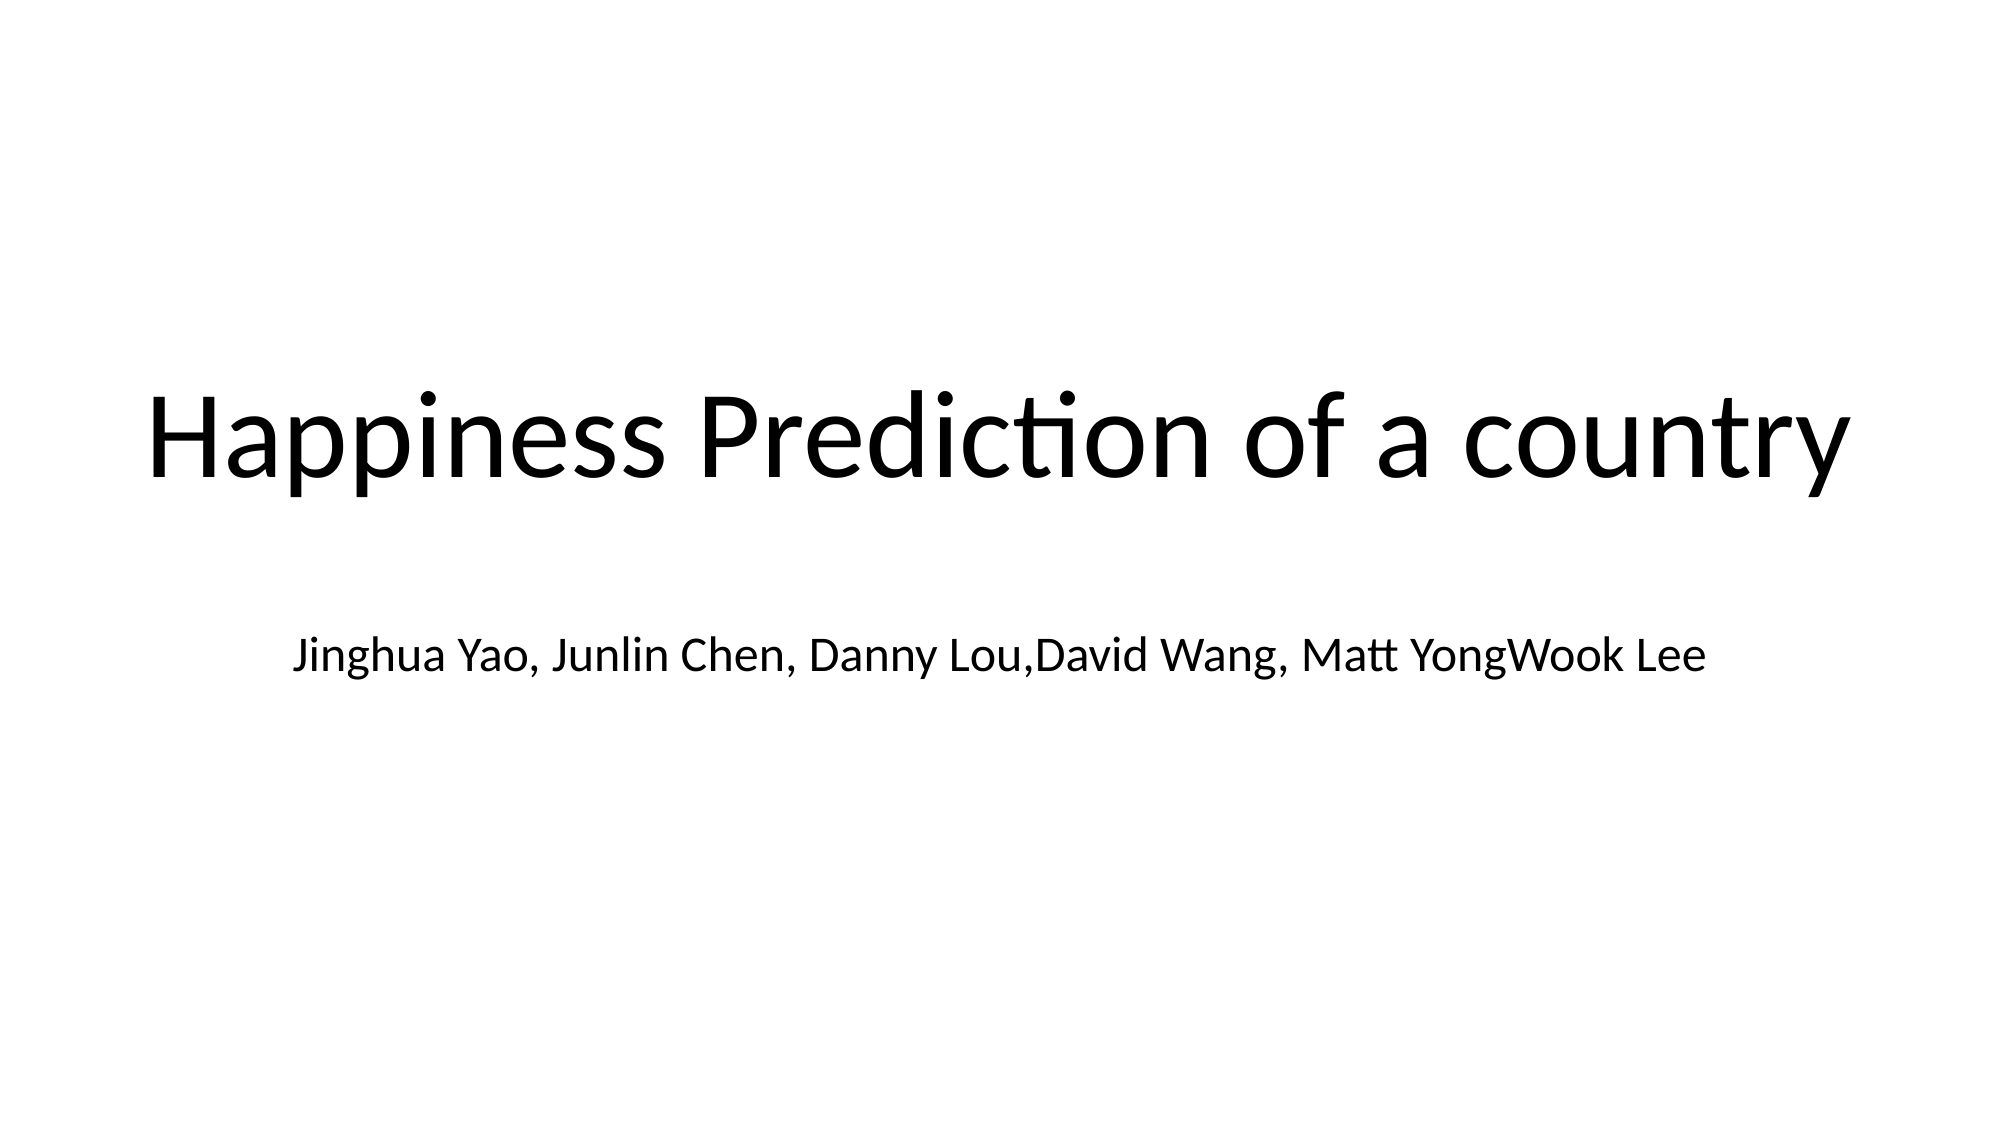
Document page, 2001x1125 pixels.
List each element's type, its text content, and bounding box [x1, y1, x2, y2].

subtitle Jinghua Yao, Junlin Chen, Danny Lou,David Wang, Matt YongWook Lee [249, 620, 1750, 892]
title Happiness Prediction of a country [94, 254, 1906, 513]
